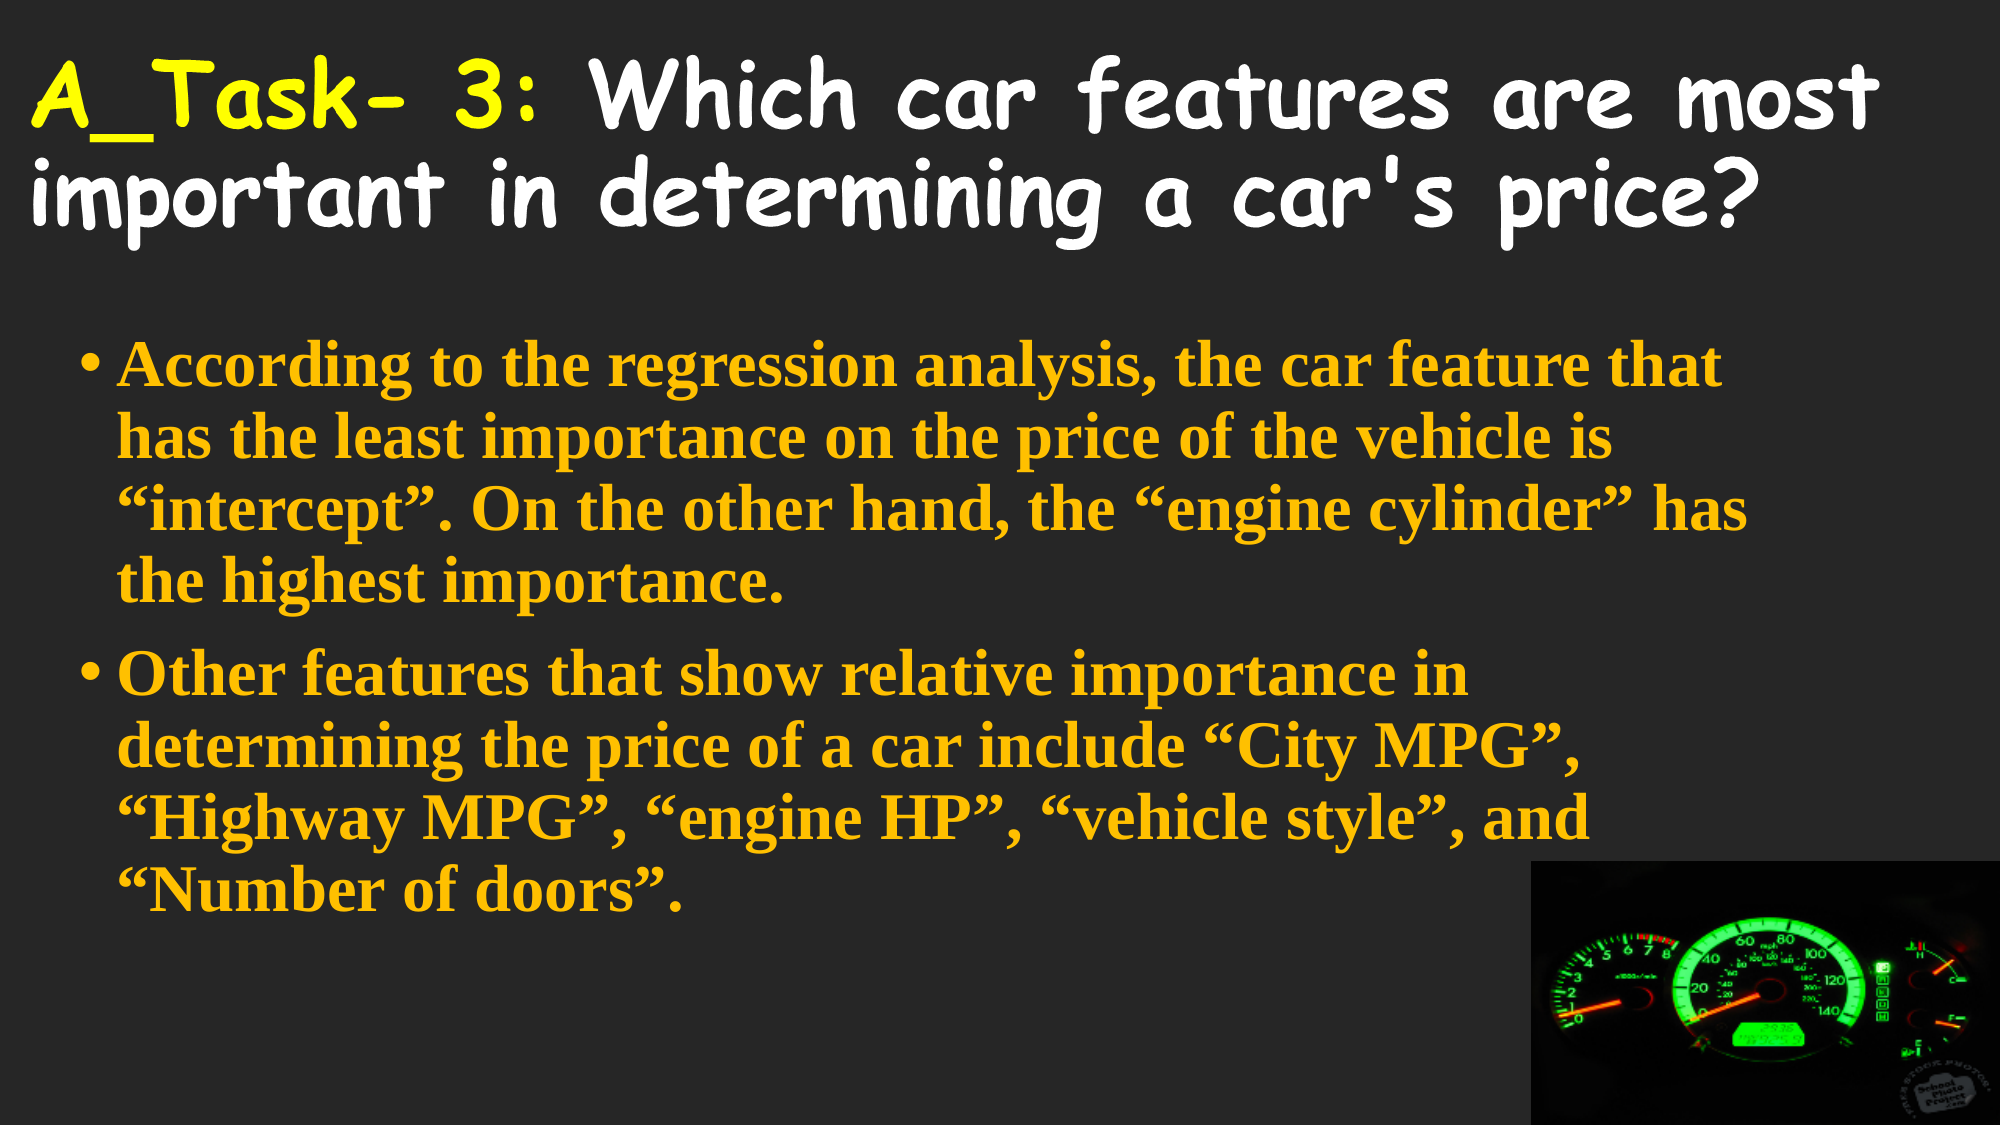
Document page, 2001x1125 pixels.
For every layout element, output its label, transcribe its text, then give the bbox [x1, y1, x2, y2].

list According to the regression analysis, the car feature that has the least importance on the price of the vehicle is “intercept”. On the other hand, the “engine cylinder” has the highest importance. Other features that show relative importance in determining the price of a car include “City MPG”, “Highway MPG”, “engine HP”, “vehicle style”, and “Number of doors”. [63, 321, 1789, 1036]
picture [1531, 861, 2000, 1125]
picture [0, 12, 1973, 302]
